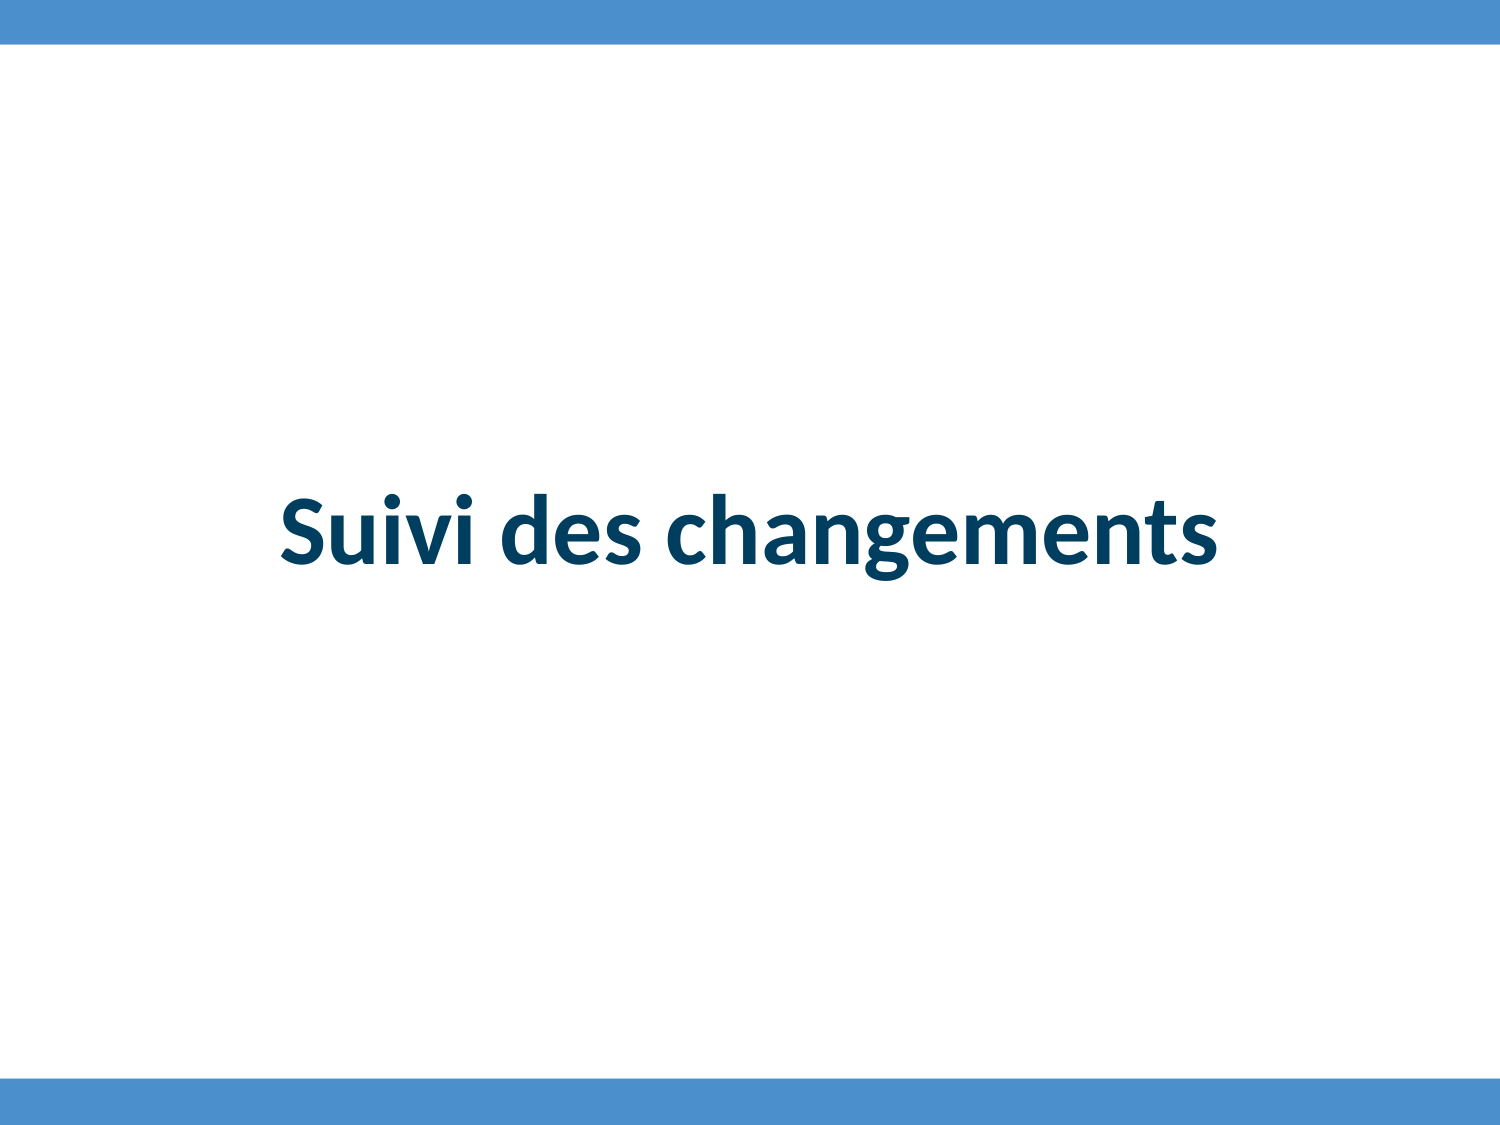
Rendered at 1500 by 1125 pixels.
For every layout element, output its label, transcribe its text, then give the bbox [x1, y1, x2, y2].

picture [0, 0, 1500, 1125]
title Suivi des changements [112, 346, 1388, 600]
